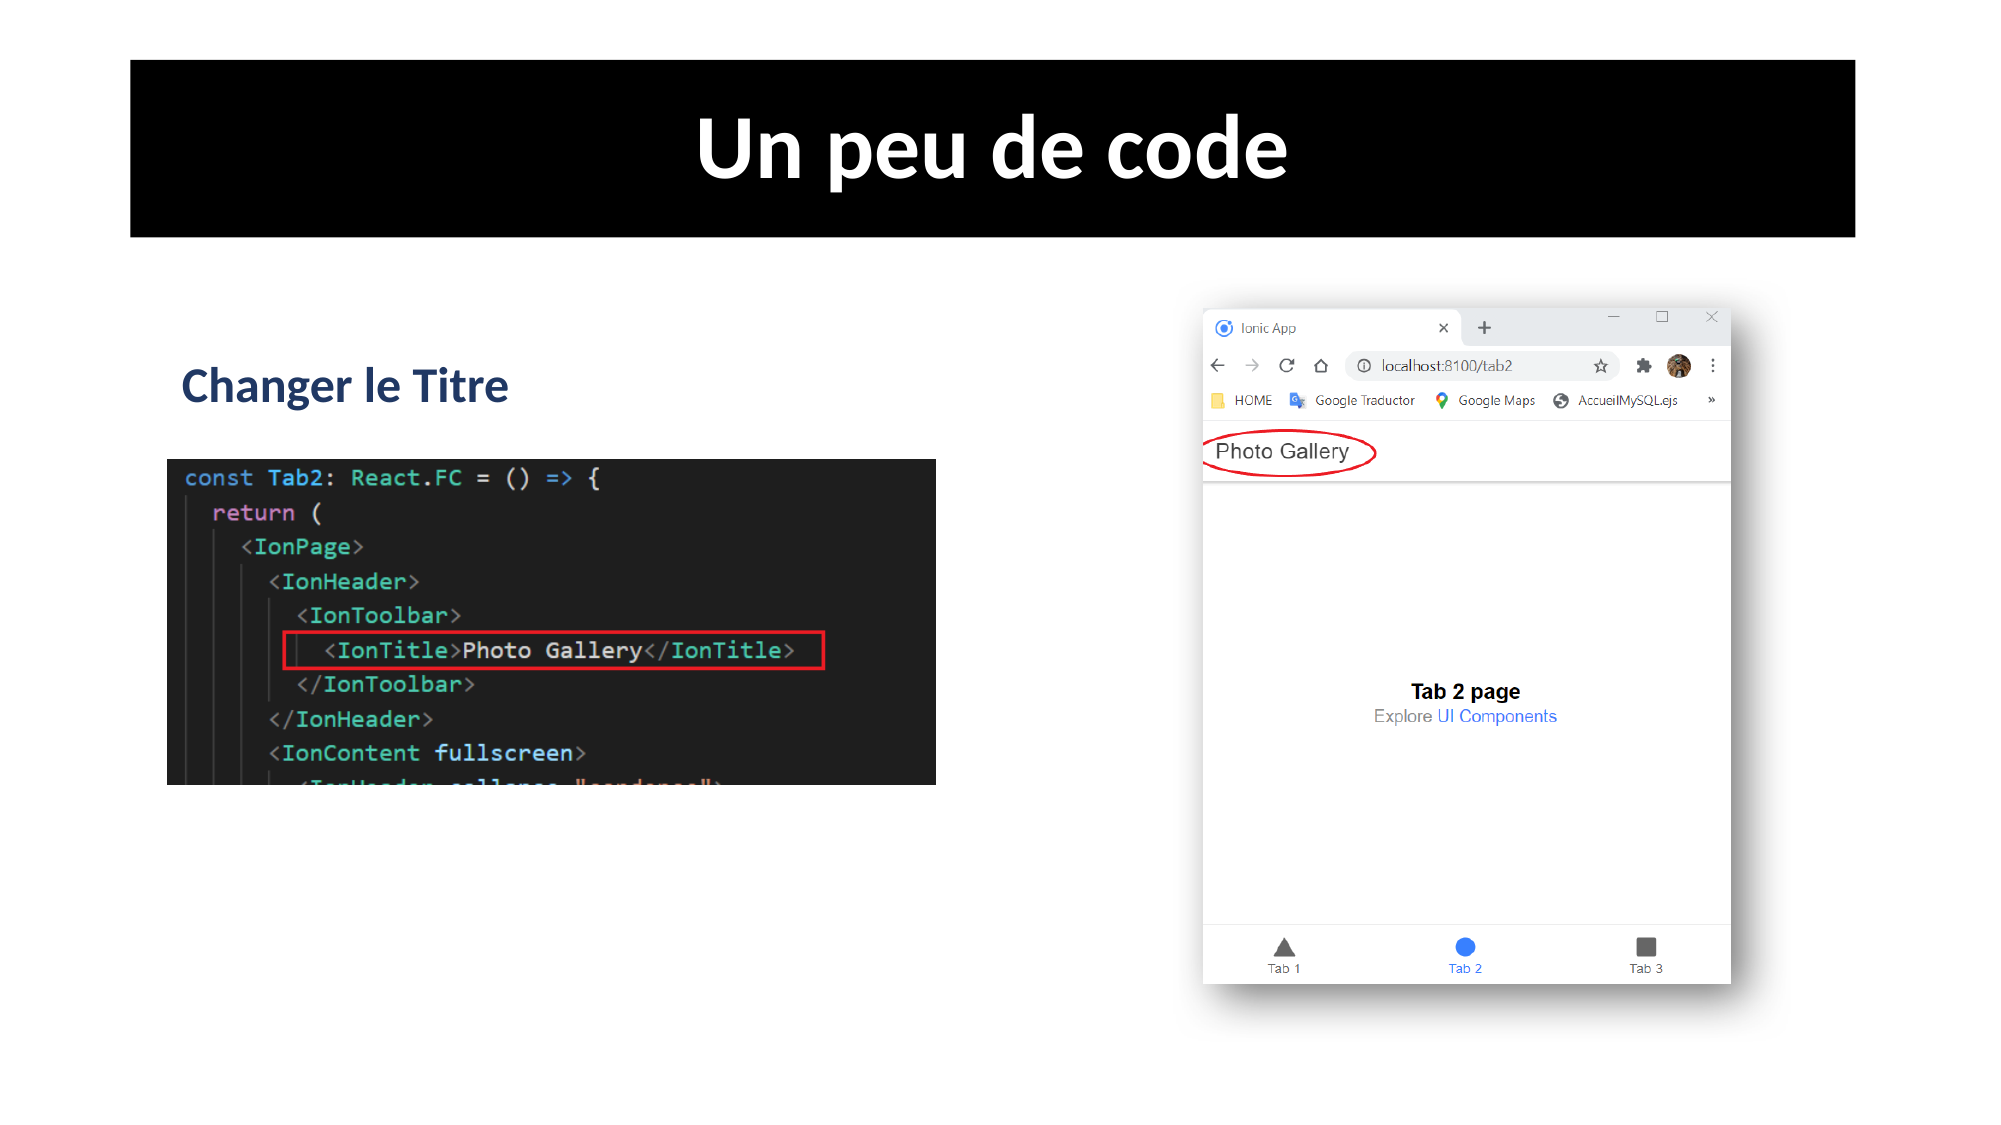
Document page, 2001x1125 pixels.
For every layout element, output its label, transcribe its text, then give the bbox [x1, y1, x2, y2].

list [167, 460, 936, 785]
text_box Changer le Titre [167, 345, 1162, 421]
picture [1202, 308, 1731, 984]
title Un peu de code [130, 59, 1856, 238]
